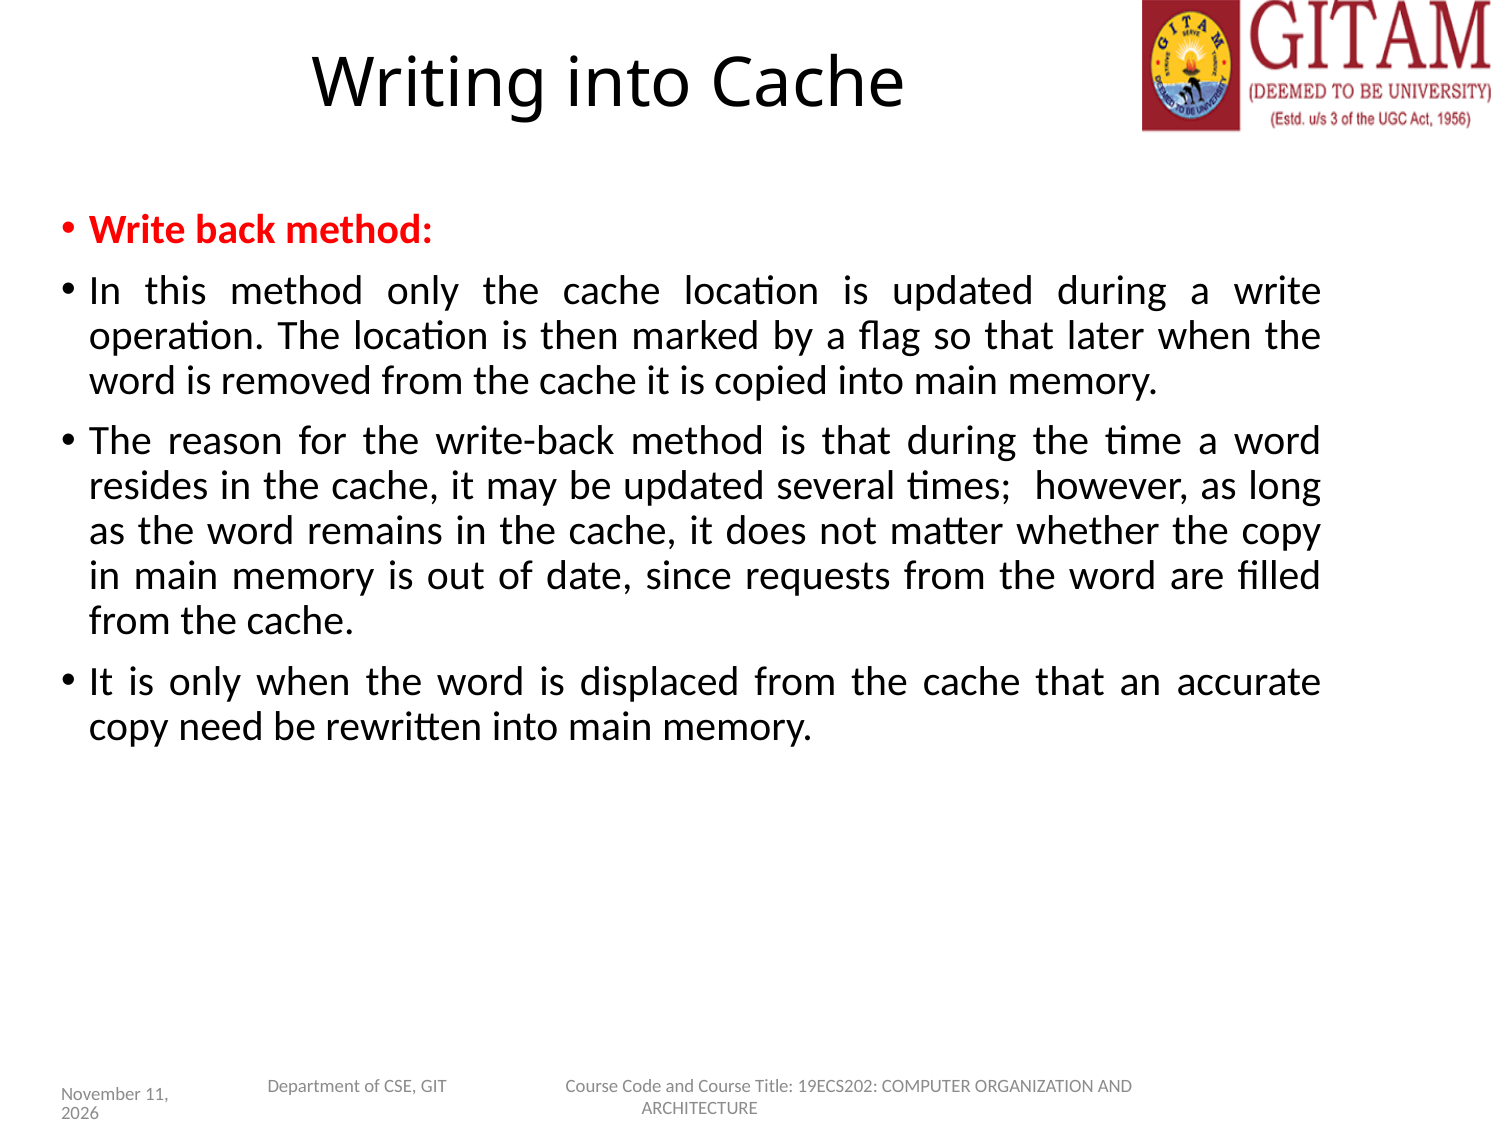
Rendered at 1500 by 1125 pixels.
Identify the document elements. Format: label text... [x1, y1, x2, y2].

footer Department of CSE, GIT Course Code and Course Title: 19ECS202: COMPUTER ORGANIZATION AND ARCHITECTURE [238, 1067, 1161, 1125]
picture [1142, 0, 1499, 134]
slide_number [45, 1063, 194, 1123]
list Write back method: In this method only the cache location is updated during a write operation. The location is then marked by a flag so that later when the word is removed from the cache it is copied into main memory. The reason for the write-back method is that during the time a word resides in the cache, it may be updated several times; however, as long as the word remains in the cache, it does not matter whether the copy in main memory is out of date, since requests from the word are filled from the cache. It is only when the word is displaced from the cache that an accurate copy need be rewritten into main memory. [45, 200, 1338, 1053]
title Writing into Cache [25, 24, 1193, 144]
